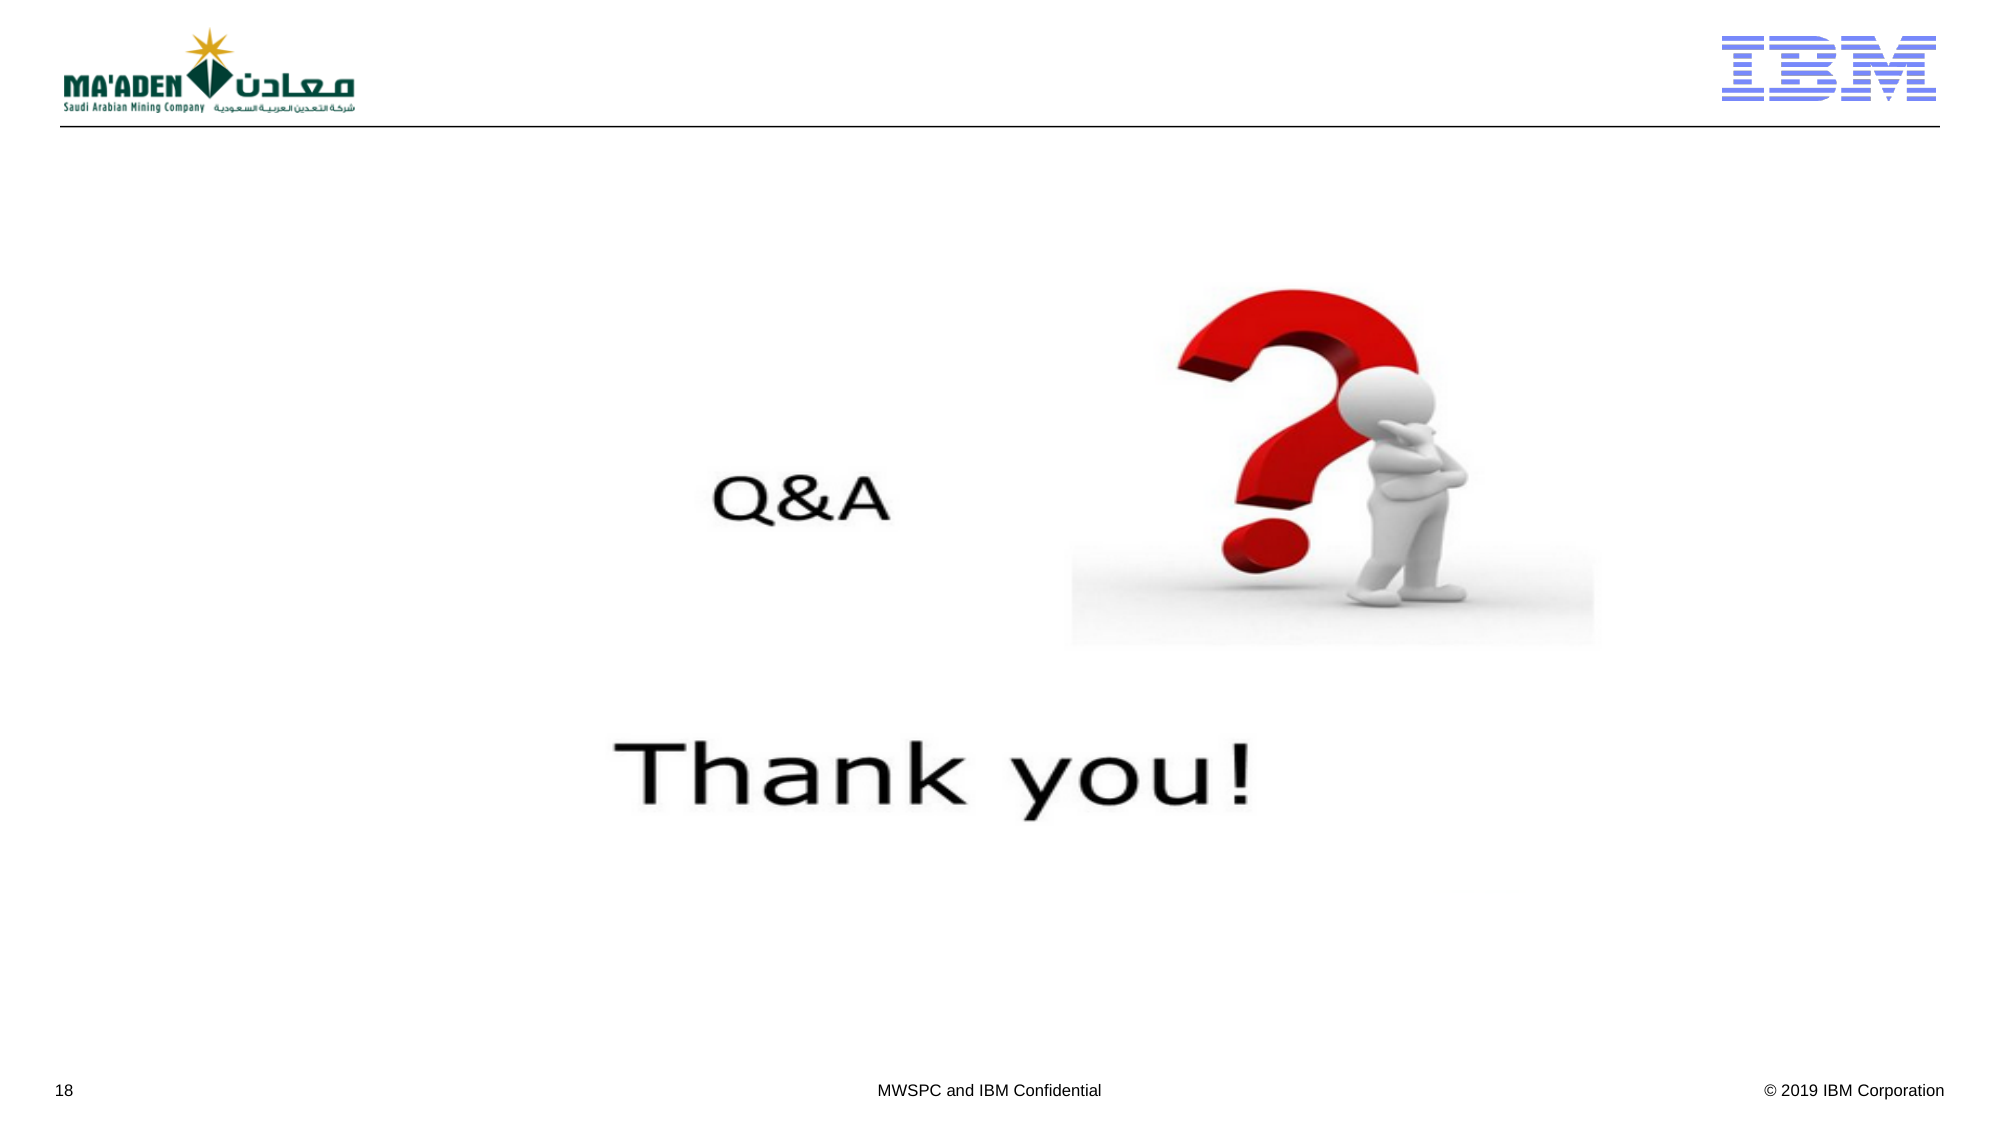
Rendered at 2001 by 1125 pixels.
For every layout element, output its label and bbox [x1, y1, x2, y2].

picture [64, 27, 355, 113]
picture [362, 230, 1638, 894]
picture [1722, 36, 1936, 101]
